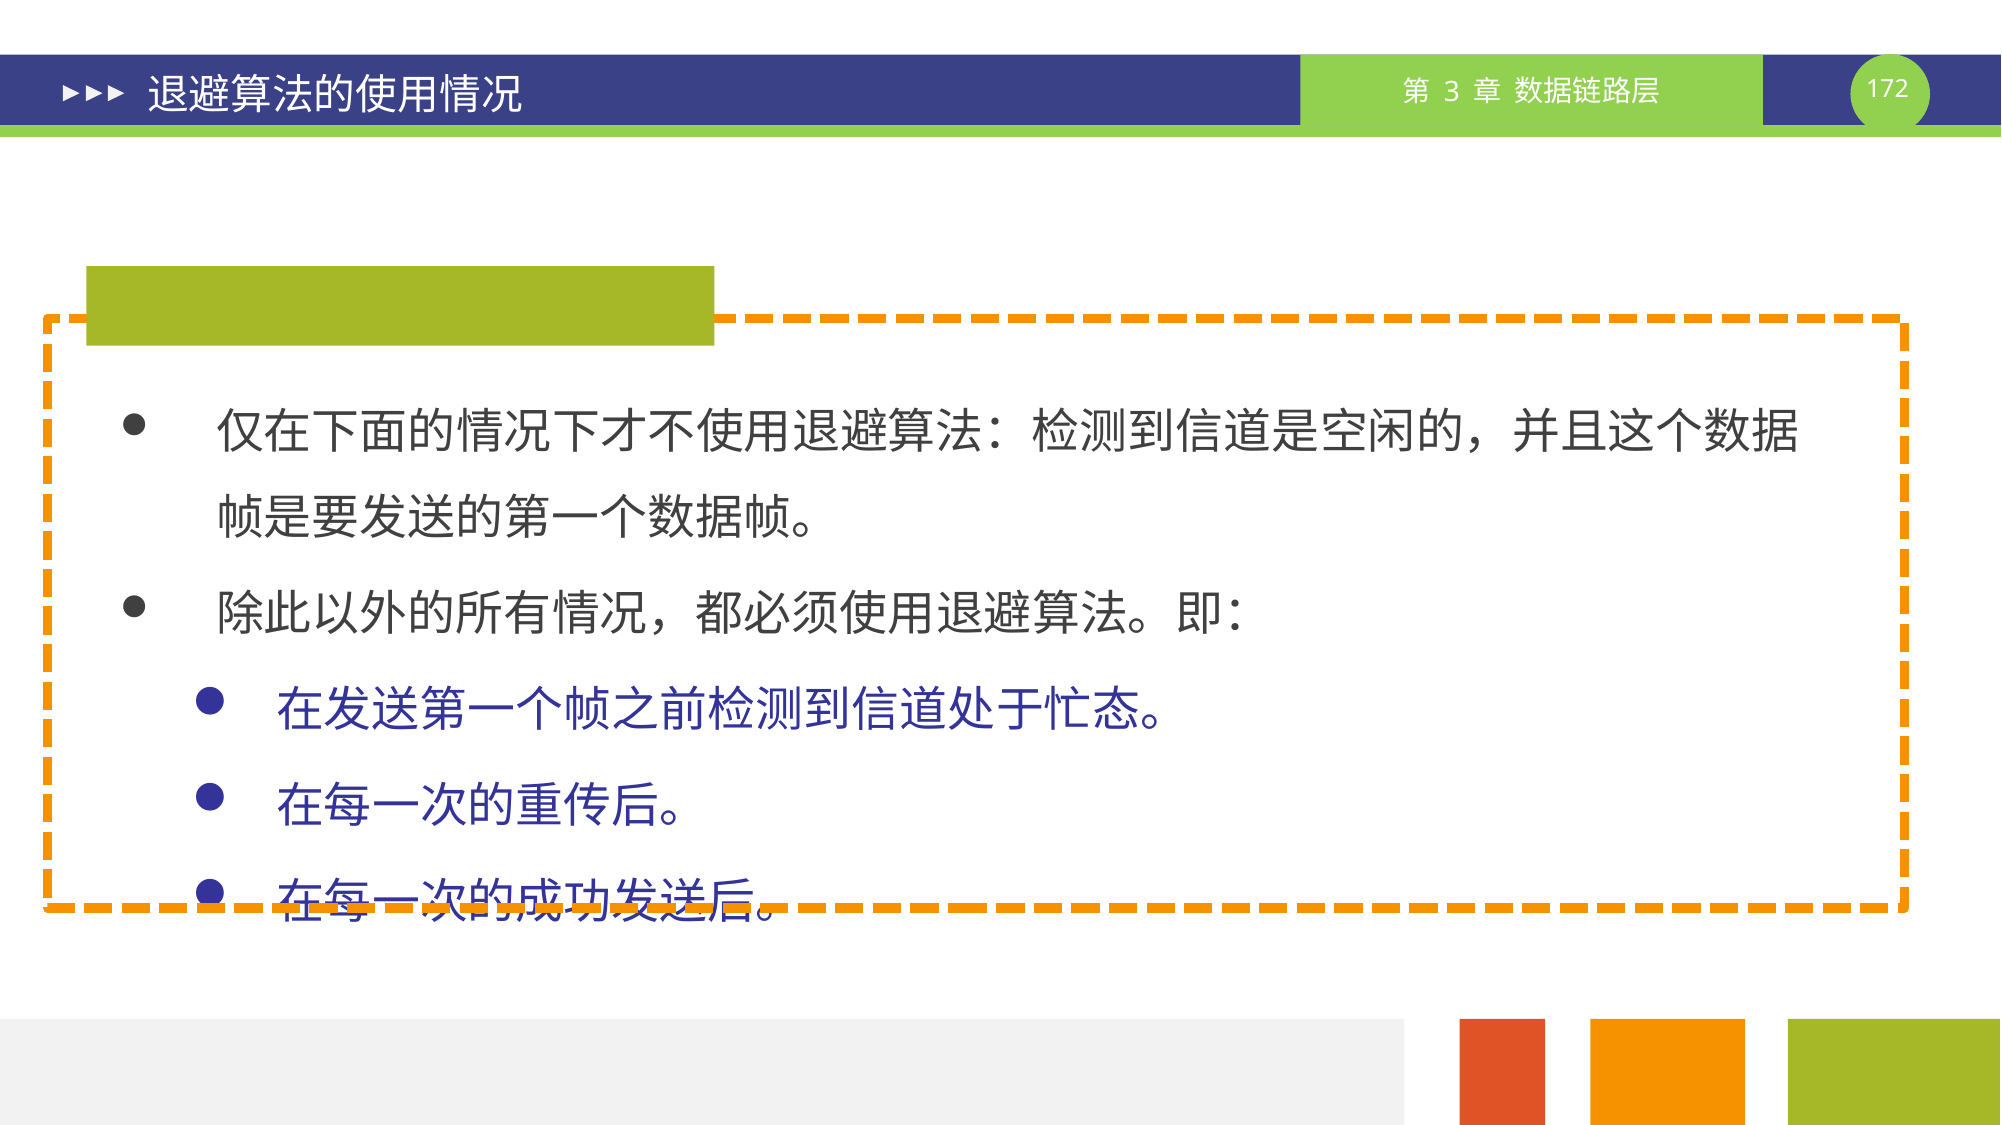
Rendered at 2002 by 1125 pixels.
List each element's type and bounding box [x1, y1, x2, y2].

text_box [1590, 1018, 1746, 1125]
list [100, 908, 1828, 940]
text_box [1459, 1018, 1546, 1125]
text_box [1787, 1018, 2000, 1125]
title [127, 57, 1003, 129]
text_box [47, 266, 1905, 908]
text_box [0, 1018, 1405, 1125]
